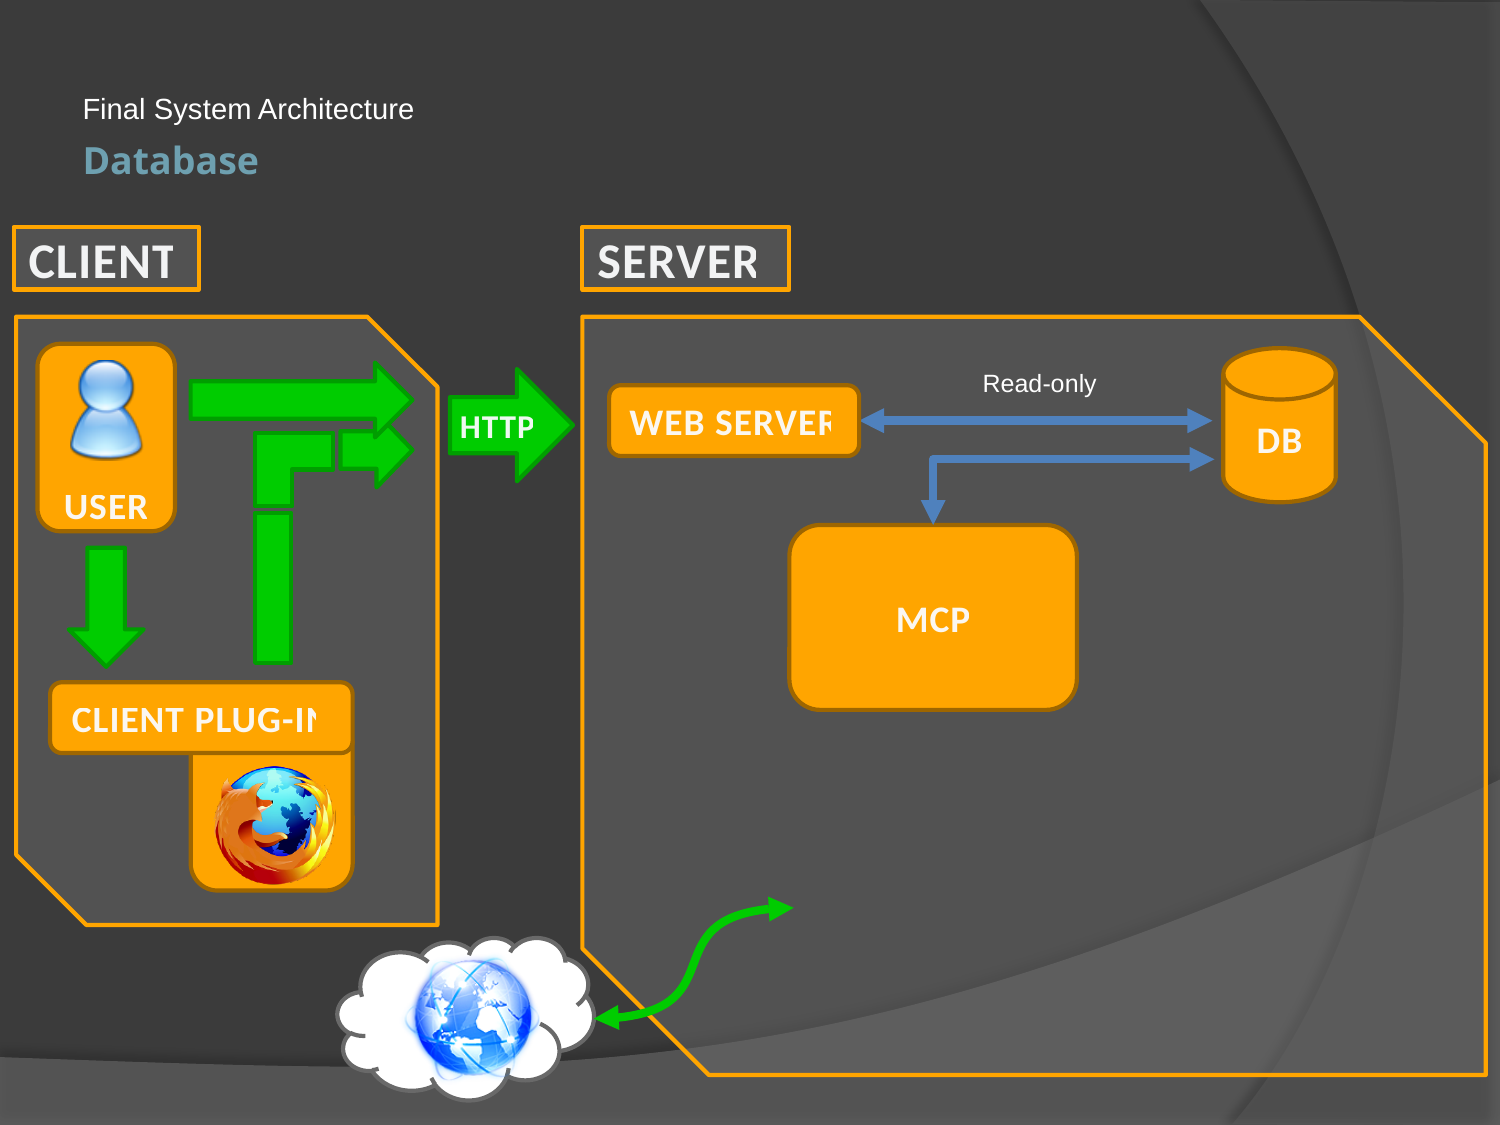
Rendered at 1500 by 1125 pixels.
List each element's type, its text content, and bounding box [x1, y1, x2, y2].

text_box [637, 863, 750, 1064]
text_box [337, 953, 390, 1086]
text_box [49, 681, 353, 891]
text_box WEB SERVER [609, 385, 860, 457]
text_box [1040, 351, 1107, 411]
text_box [1040, 431, 1107, 634]
picture [399, 949, 540, 1090]
text_box [255, 512, 292, 663]
text_box MCP [789, 524, 1077, 710]
list Final System Architecture [75, 35, 525, 125]
text_box CLIENT [13, 227, 199, 290]
text_box Read-only [968, 360, 1030, 406]
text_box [37, 343, 176, 532]
text_box [525, 937, 595, 1073]
title Database [75, 137, 863, 188]
text_box [582, 316, 1486, 1075]
text_box [16, 316, 438, 925]
text_box [255, 432, 334, 507]
text_box DB [1223, 348, 1336, 503]
text_box [68, 547, 144, 667]
text_box SERVER [582, 227, 790, 290]
text_box [190, 362, 413, 438]
text_box HTTP [450, 369, 574, 482]
text_box [340, 425, 413, 488]
